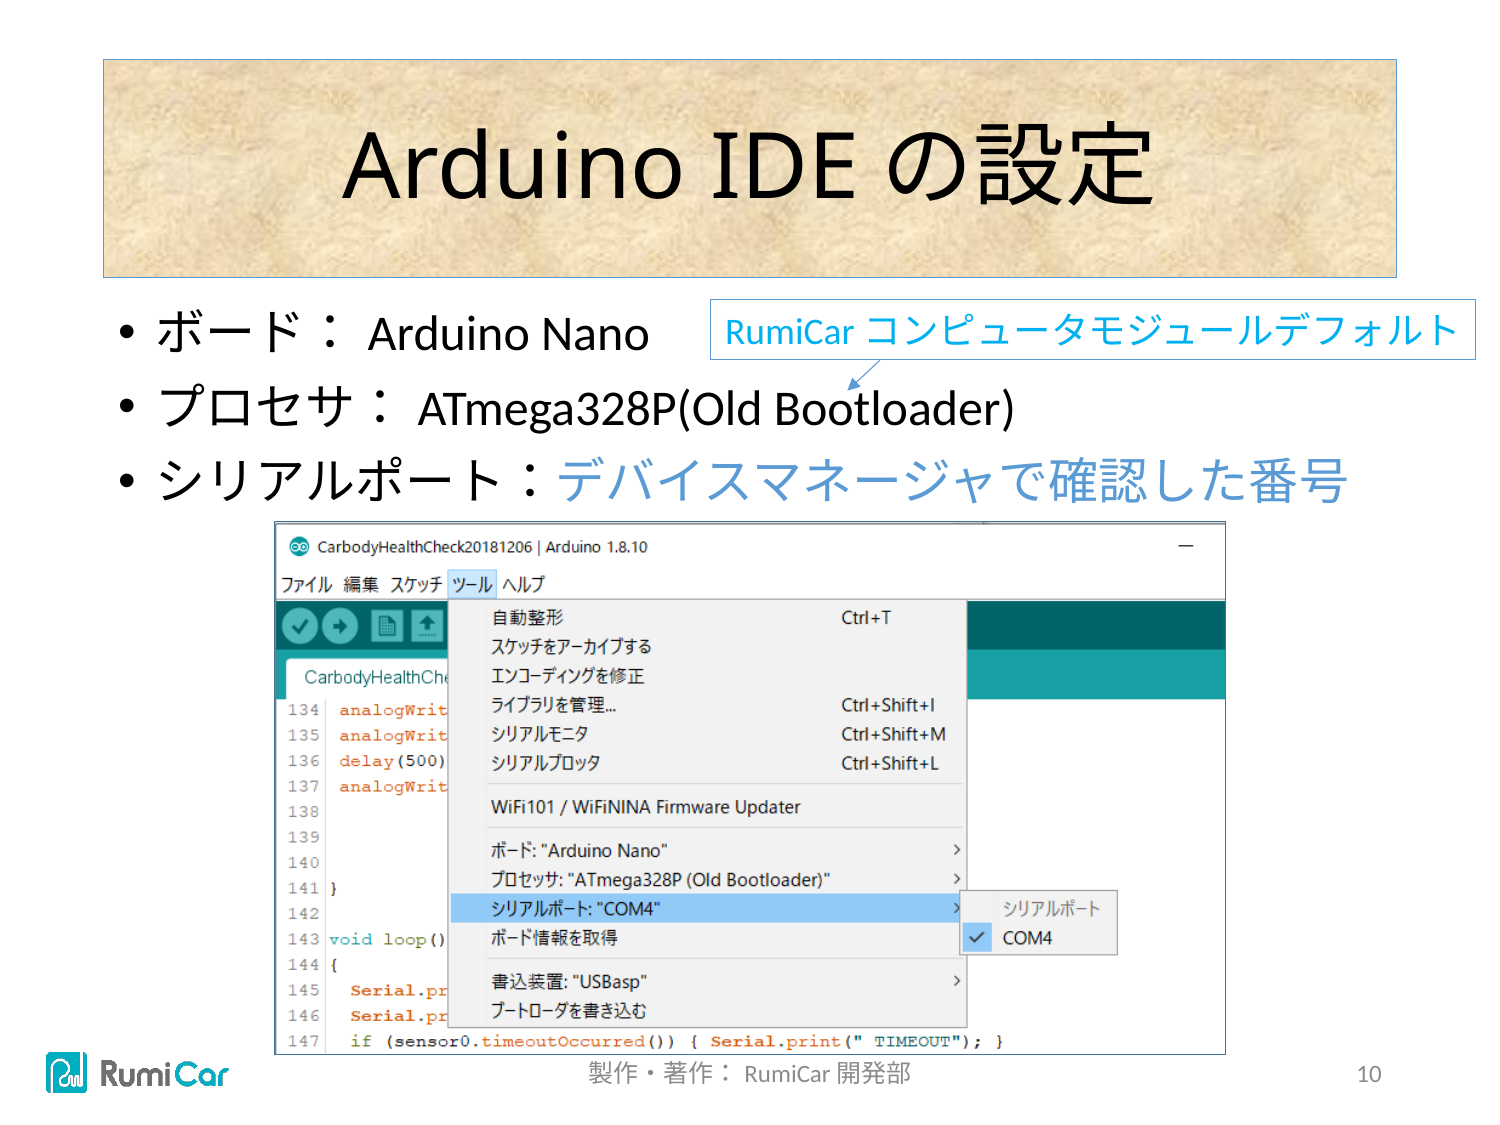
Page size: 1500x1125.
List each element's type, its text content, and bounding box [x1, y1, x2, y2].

picture [46, 1052, 229, 1093]
text_box RumiCarコンピュータモジュールデフォルト [710, 299, 1476, 360]
list ボード：Arduino Nano プロセサ：ATmega328P(Old Bootloader) シリアルポート：デバイスマネージャで確認した番号 [103, 299, 1397, 609]
slide_number 10 [1059, 1042, 1397, 1103]
footer 製作・著作：RumiCar開発部 [496, 1055, 1004, 1103]
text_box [847, 360, 880, 391]
picture [274, 521, 1226, 1055]
title Arduino IDEの設定 [103, 59, 1397, 278]
